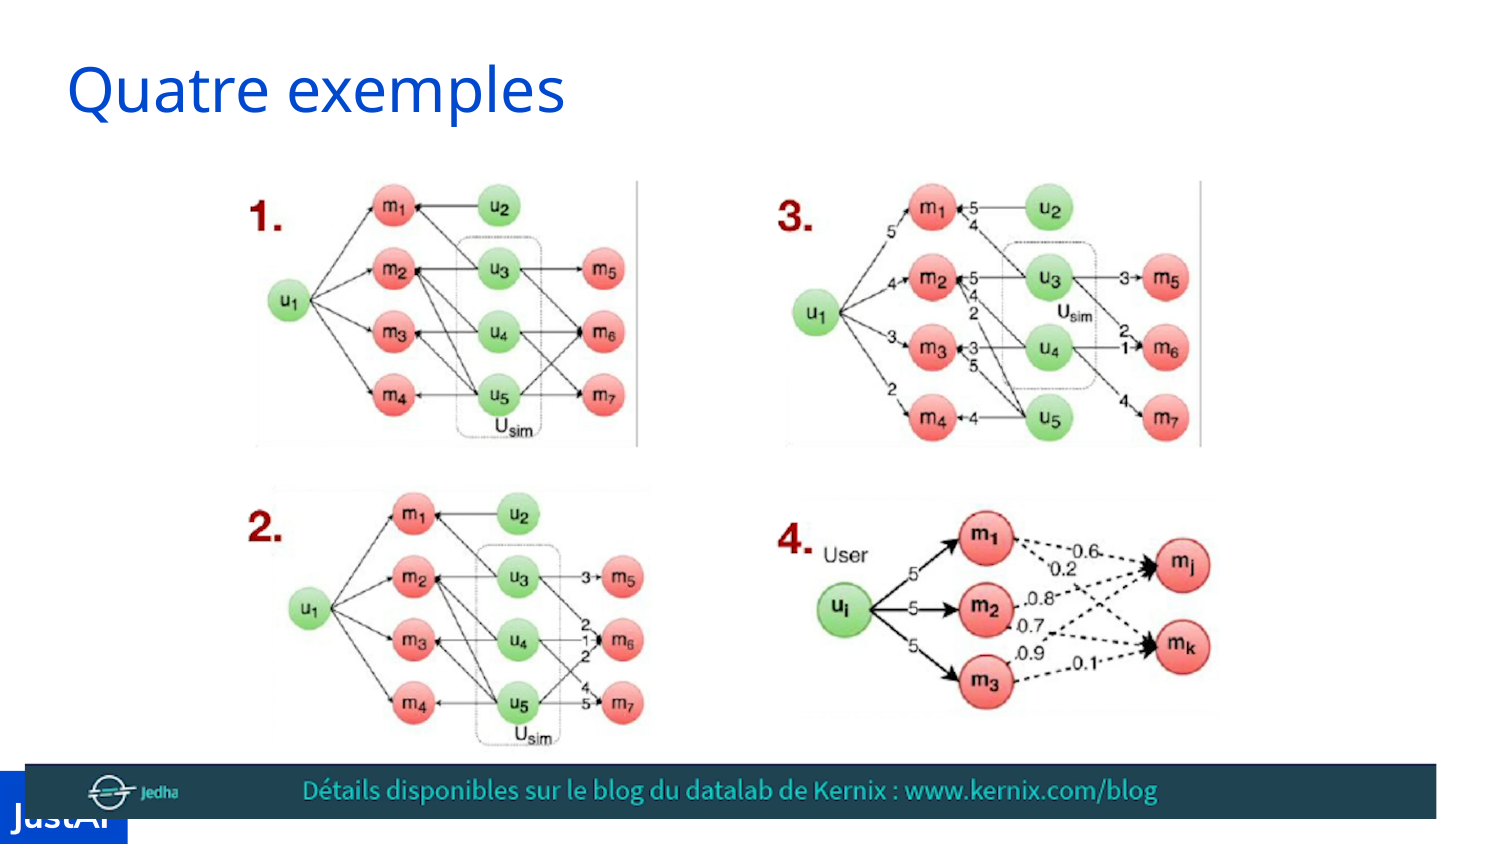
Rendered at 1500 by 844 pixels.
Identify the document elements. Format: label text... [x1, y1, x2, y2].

picture [5, 166, 1437, 838]
title Quatre exemples [51, 35, 1449, 130]
